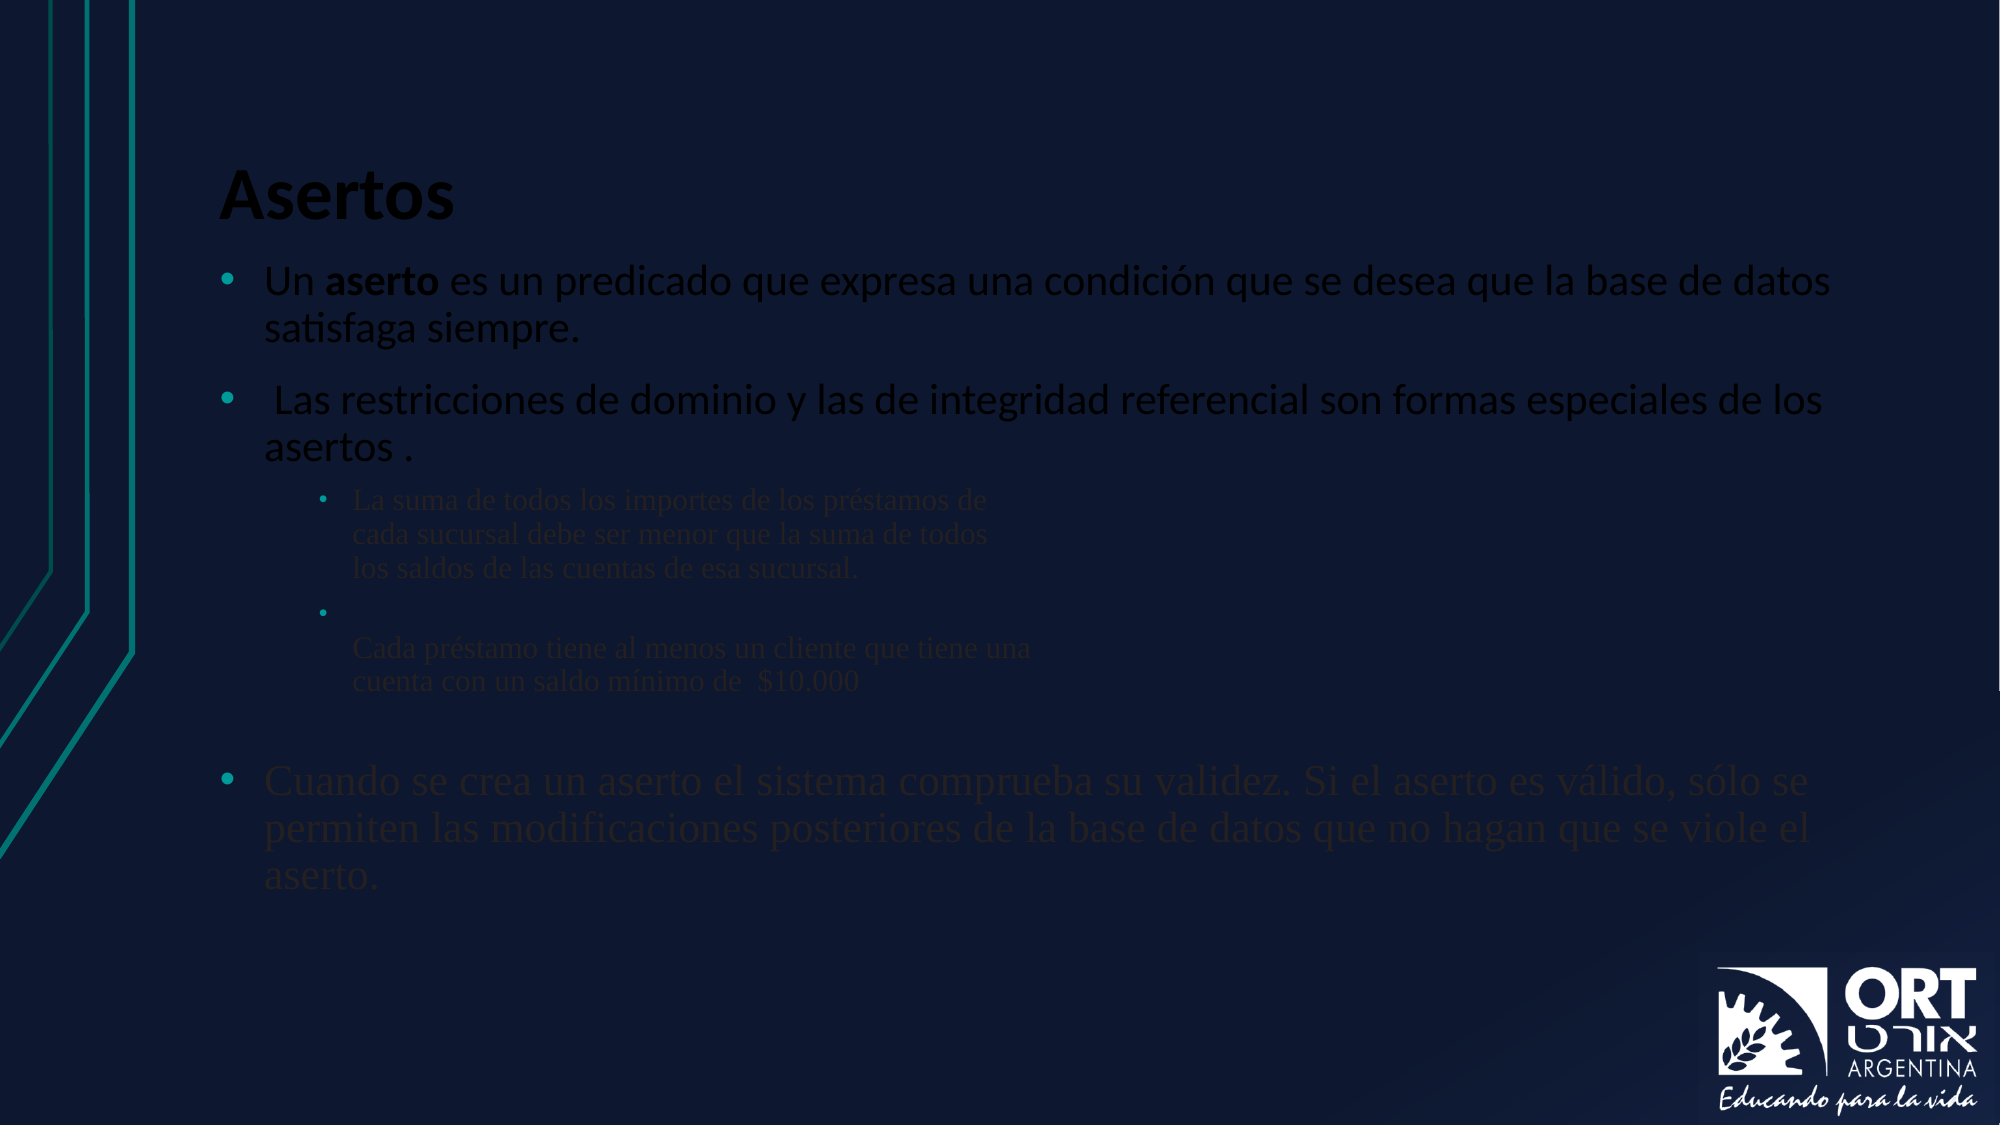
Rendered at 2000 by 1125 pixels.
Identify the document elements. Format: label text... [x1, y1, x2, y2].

title Asertos [199, 45, 1900, 246]
picture [1699, 952, 1995, 1125]
list Un aserto es un predicado que expresa una condición que se desea que la base de datos satisfaga siempre. Las restricciones de dominio y las de integridad referencial son formas especiales de los asertos . La suma de todos los importes de los préstamos de cada sucursal debe ser menor que la suma de todos los saldos de las cuentas de esa sucursal. Cada préstamo tiene al menos un cliente que tiene una cuenta con un saldo mínimo de $10.000 Cuando se crea un aserto el sistema comprueba su validez. Si el aserto es válido, sólo se permiten las modificaciones posteriores de la base de datos que no hagan que se viole el aserto. [199, 247, 1900, 1012]
